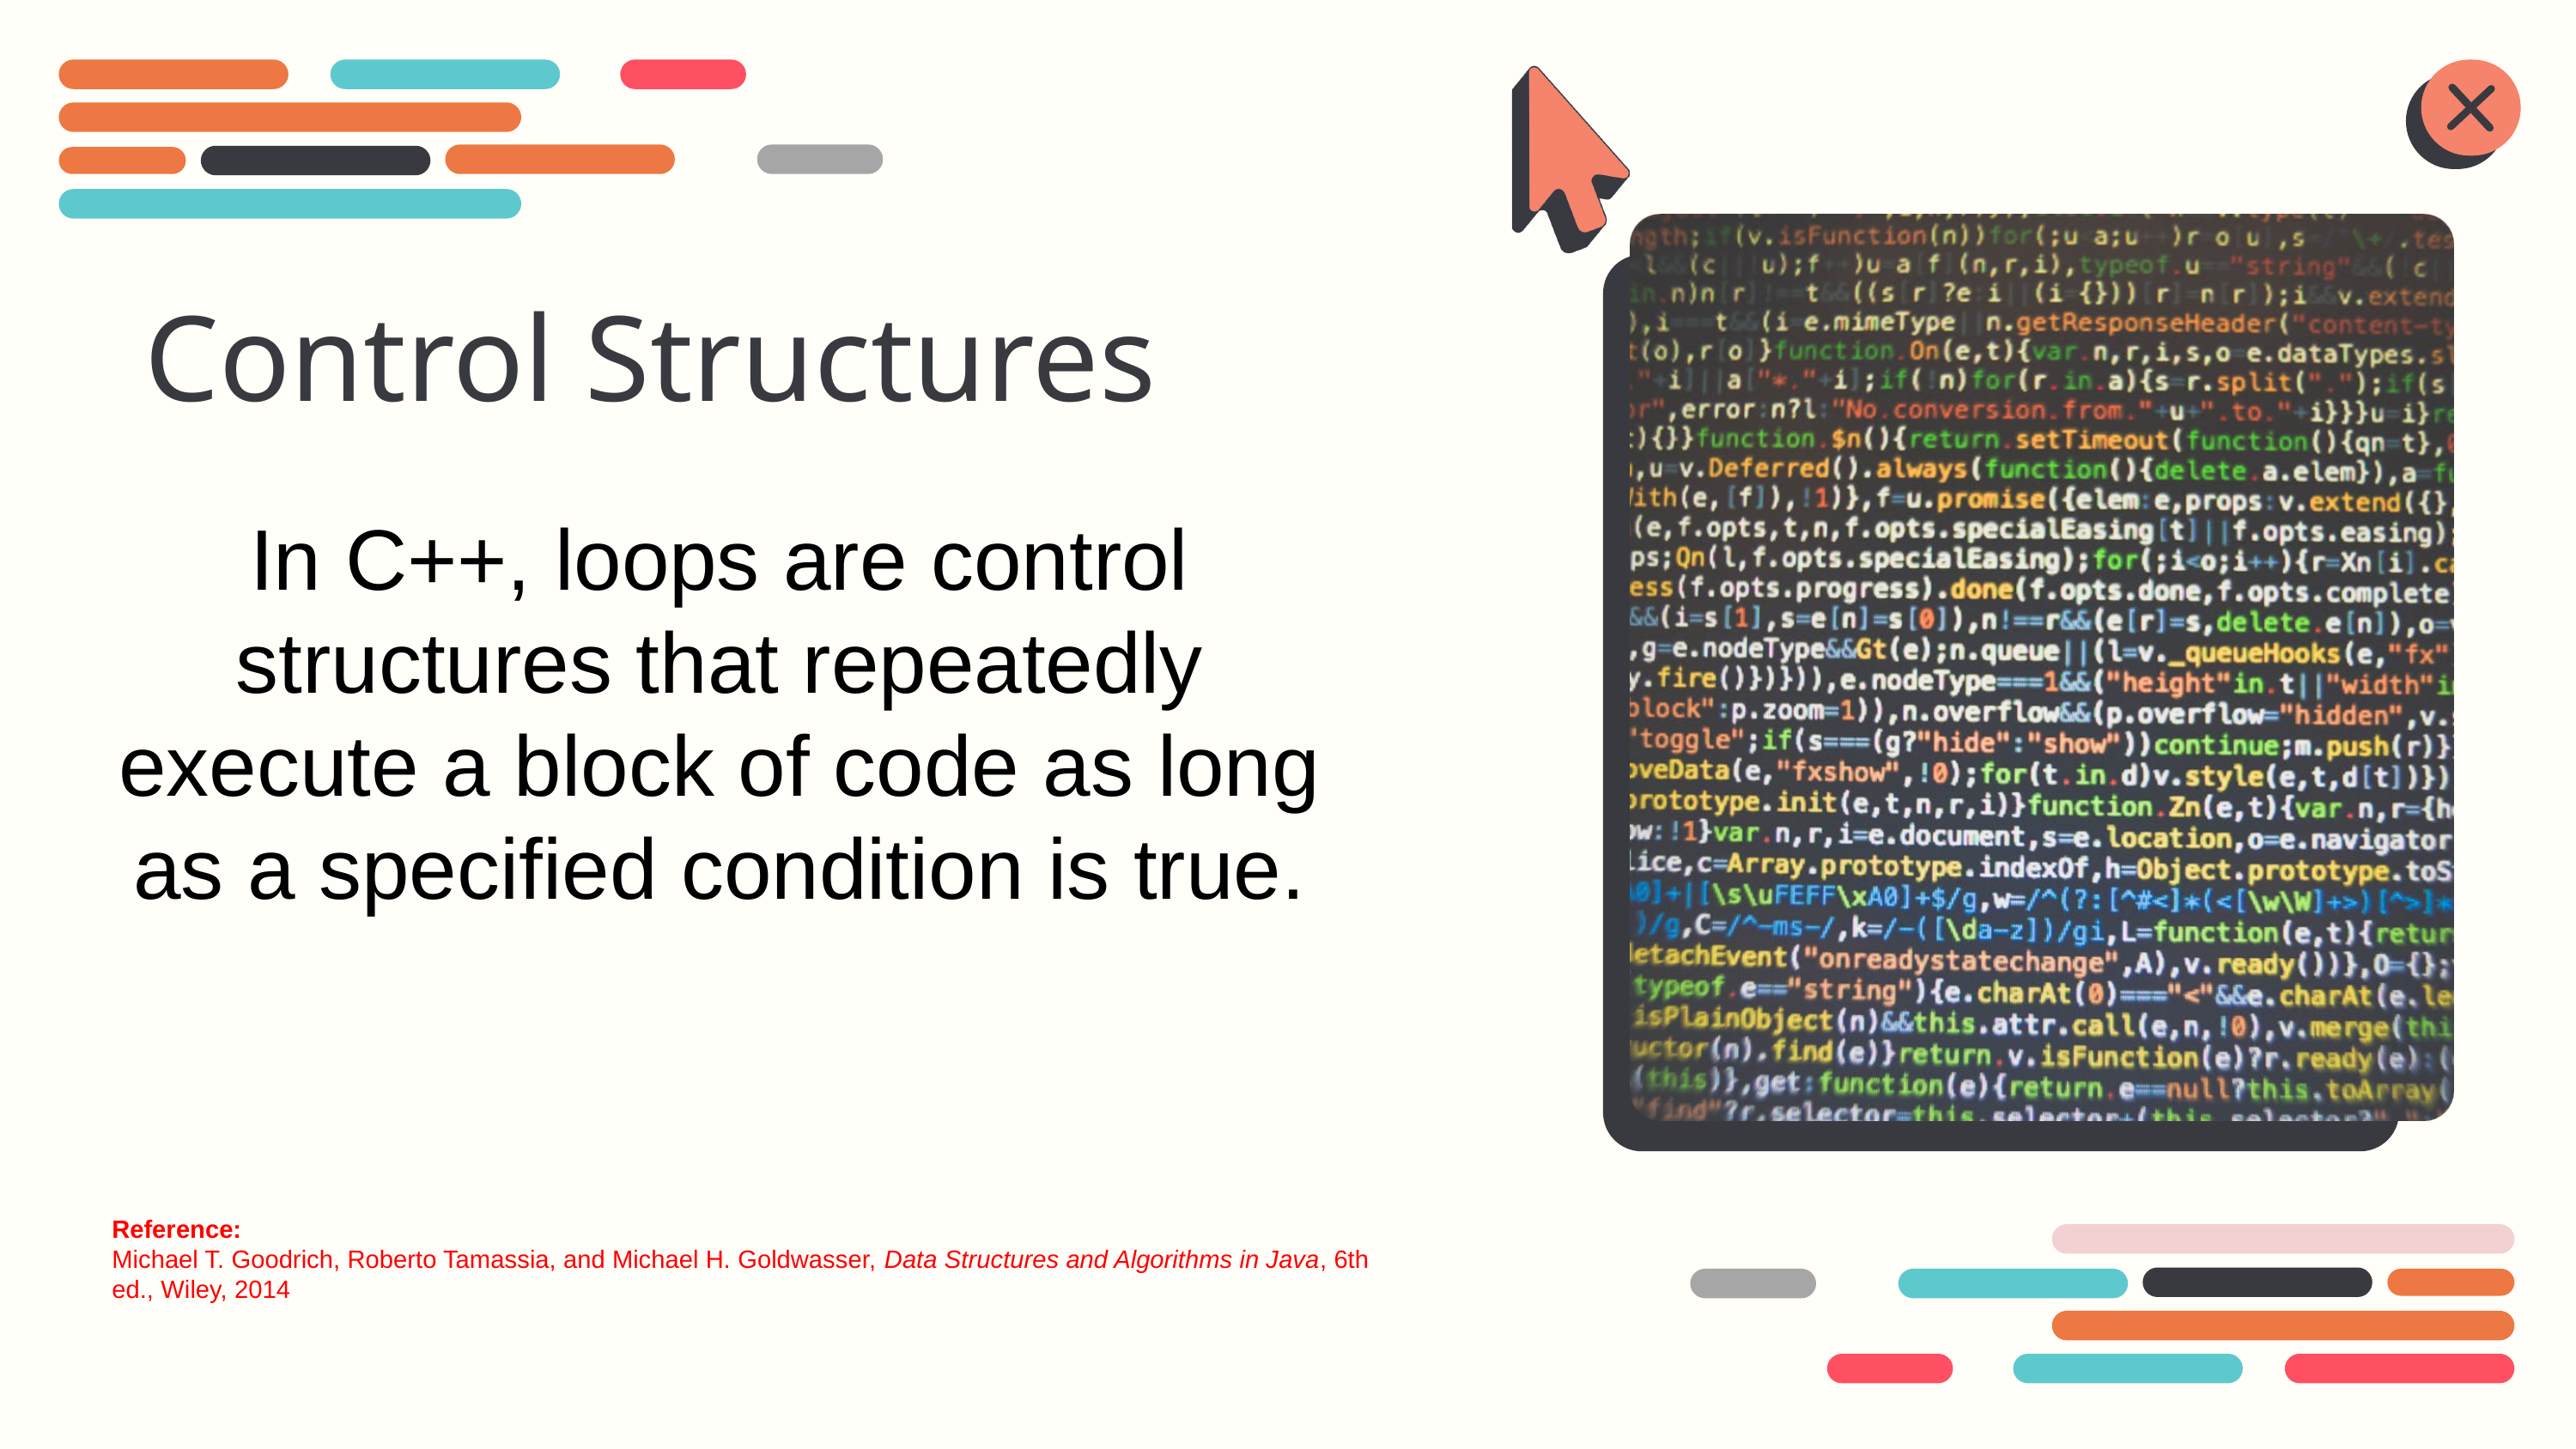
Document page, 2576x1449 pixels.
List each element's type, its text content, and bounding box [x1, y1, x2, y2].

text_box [2388, 22, 2538, 192]
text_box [58, 33, 884, 219]
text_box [1602, 227, 2400, 1152]
text_box Reference: Michael T. Goodrich, Roberto Tamassia, and Michael H. Goldwasser, Data Structures and Algorithms in Java, 6th ed., Wiley, 2014 [99, 1206, 1388, 1310]
text_box In C++, loops are control structures that repeatedly execute a block of code as long as a specified condition is true. [99, 498, 1340, 1026]
text_box Control Structures [144, 283, 1389, 426]
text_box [1690, 1223, 2515, 1410]
text_box [1511, 65, 1631, 253]
picture [1629, 213, 2455, 1122]
